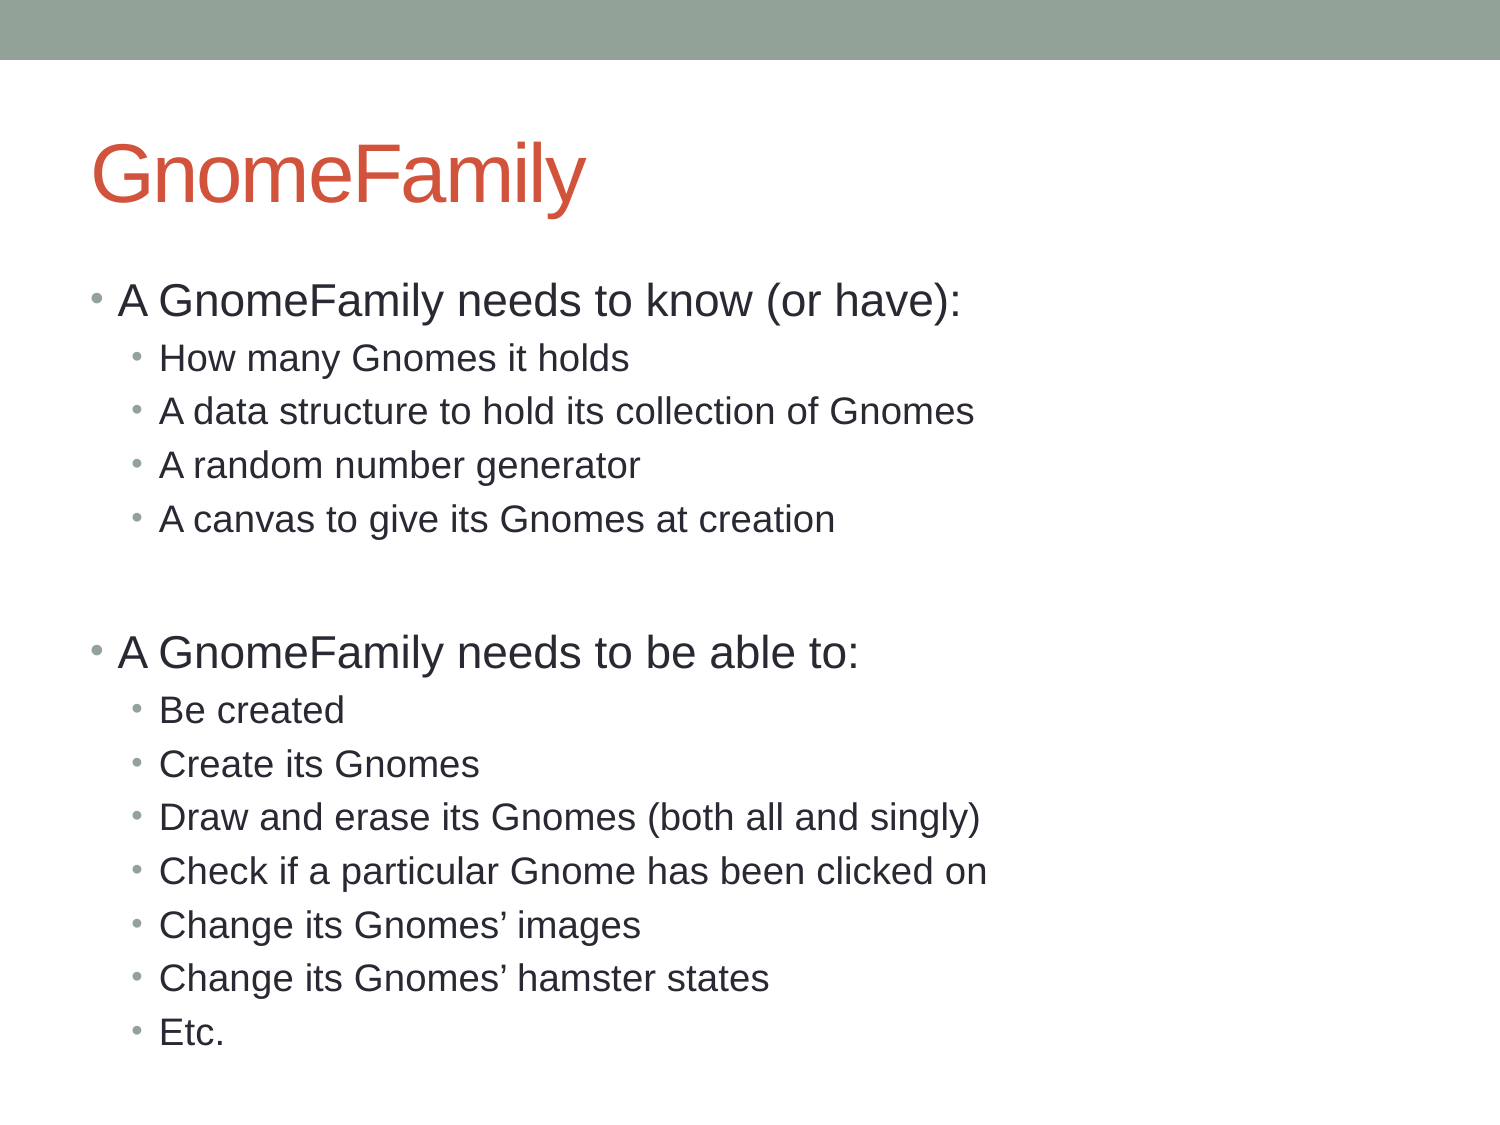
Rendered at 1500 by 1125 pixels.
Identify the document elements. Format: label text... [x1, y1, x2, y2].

title GnomeFamily [75, 87, 1425, 250]
list A GnomeFamily needs to know (or have): How many Gnomes it holds A data structure to hold its collection of Gnomes A random number generator A canvas to give its Gnomes at creation A GnomeFamily needs to be able to: Be created Create its Gnomes Draw and erase its Gnomes (both all and singly) Check if a particular Gnome has been clicked on Change its Gnomes’ images Change its Gnomes’ hamster states Etc. [75, 262, 1425, 1063]
